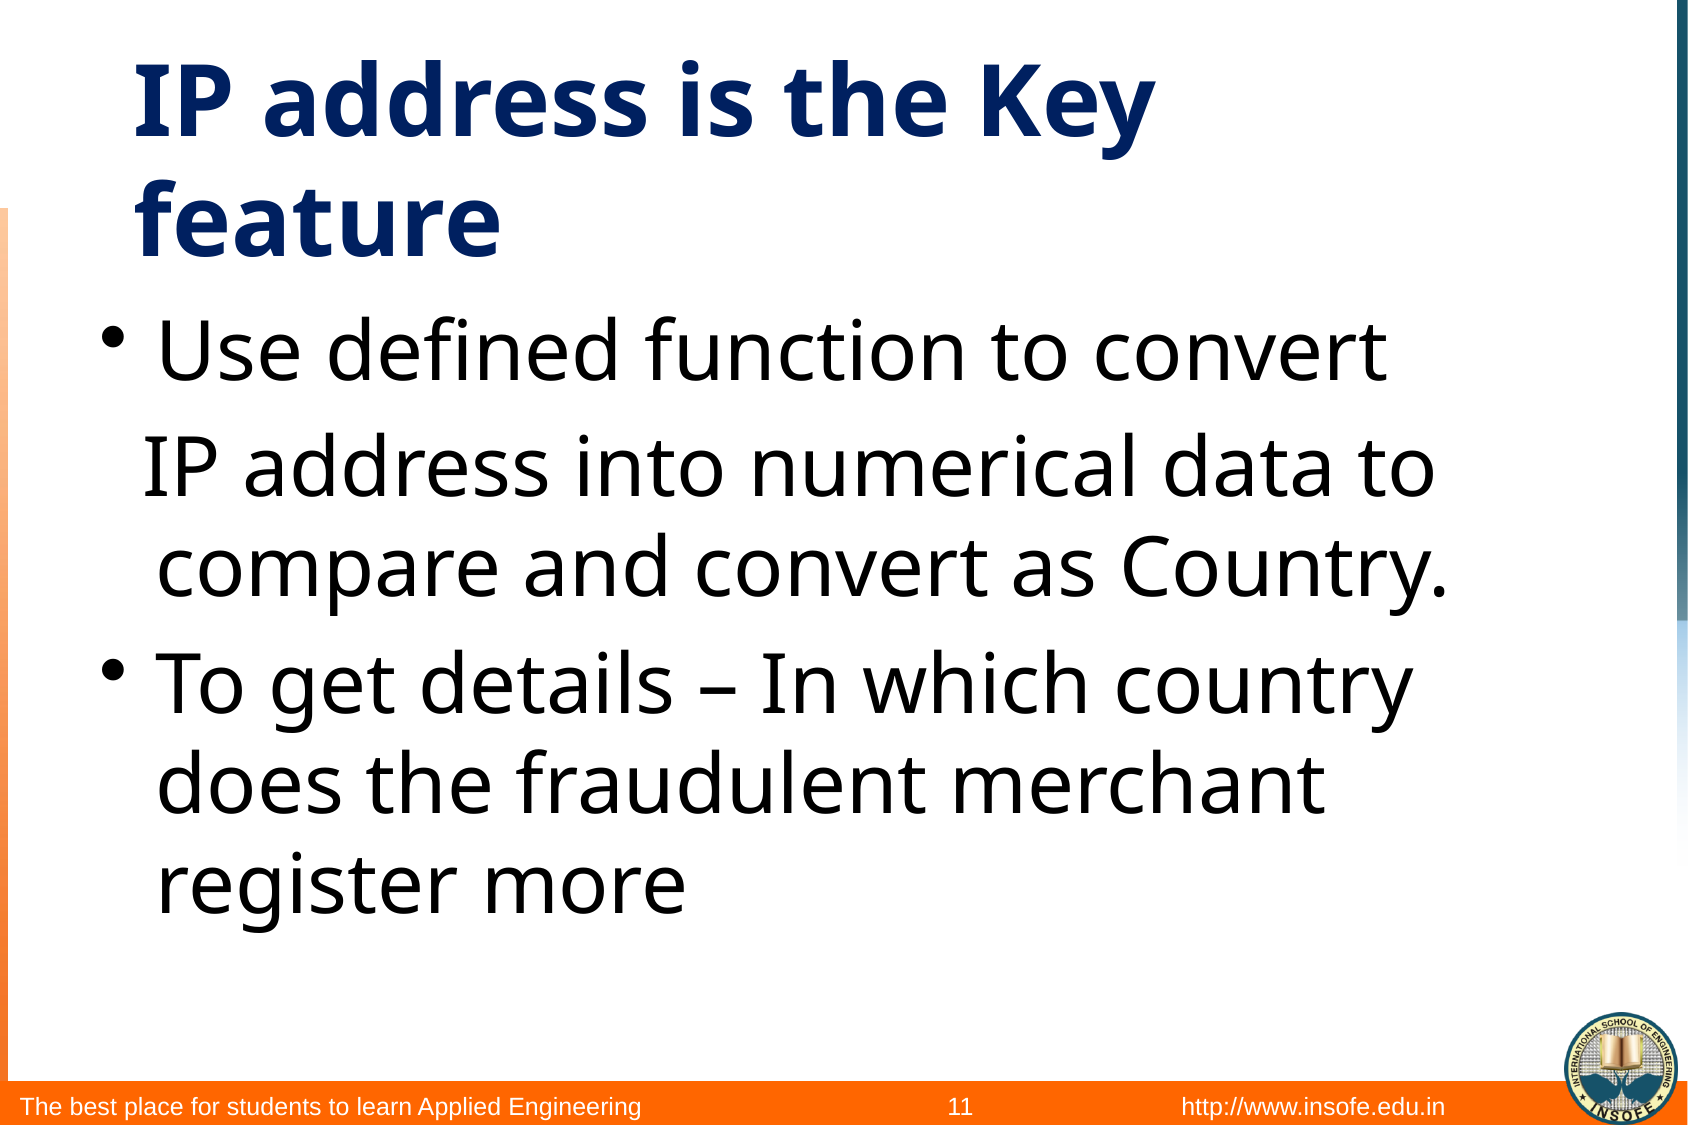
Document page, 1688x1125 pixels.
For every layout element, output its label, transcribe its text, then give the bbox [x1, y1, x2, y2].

picture [1677, 0, 1688, 866]
picture [0, 208, 8, 1081]
list Use defined function to convert IP address into numerical data to compare and convert as Country. To get details – In which country does the fraudulent merchant register more [84, 162, 1604, 1000]
picture [1564, 1012, 1678, 1125]
title IP address is the Key feature [118, 112, 1466, 162]
